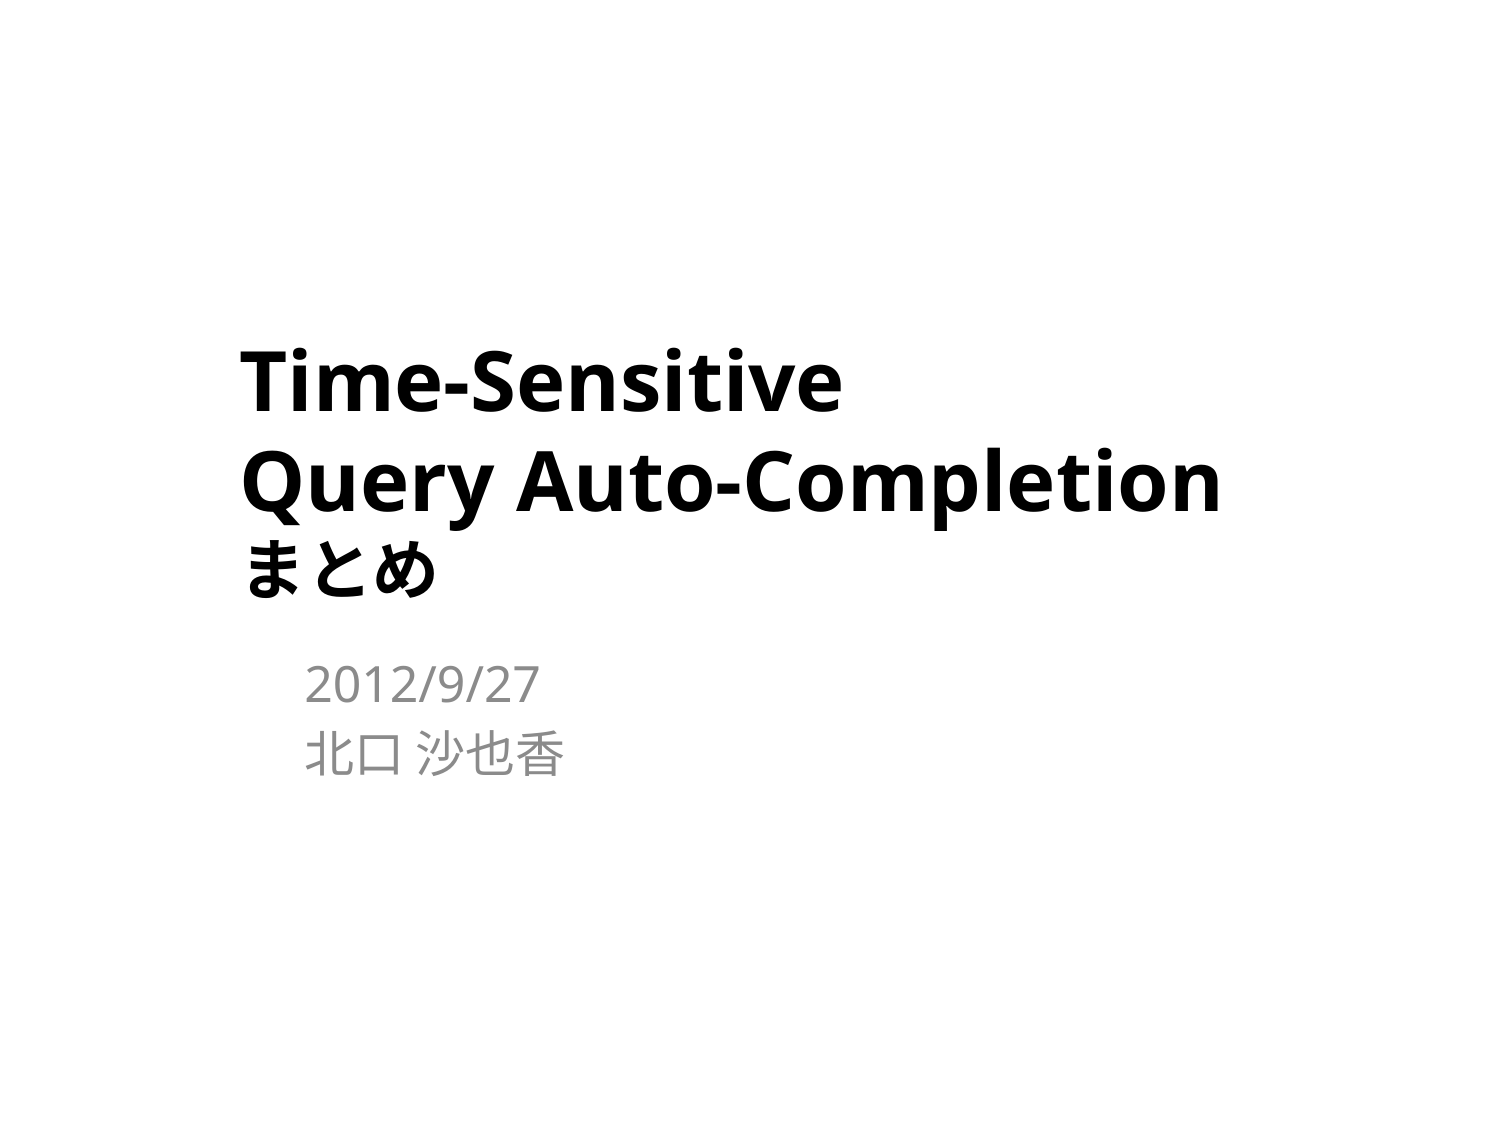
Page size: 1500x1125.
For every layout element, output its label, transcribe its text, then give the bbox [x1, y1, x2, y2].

subtitle 2012/9/27 北口 沙也香 [289, 645, 1211, 871]
title Time-Sensitive Query Auto-Completion まとめ [224, 267, 1276, 669]
